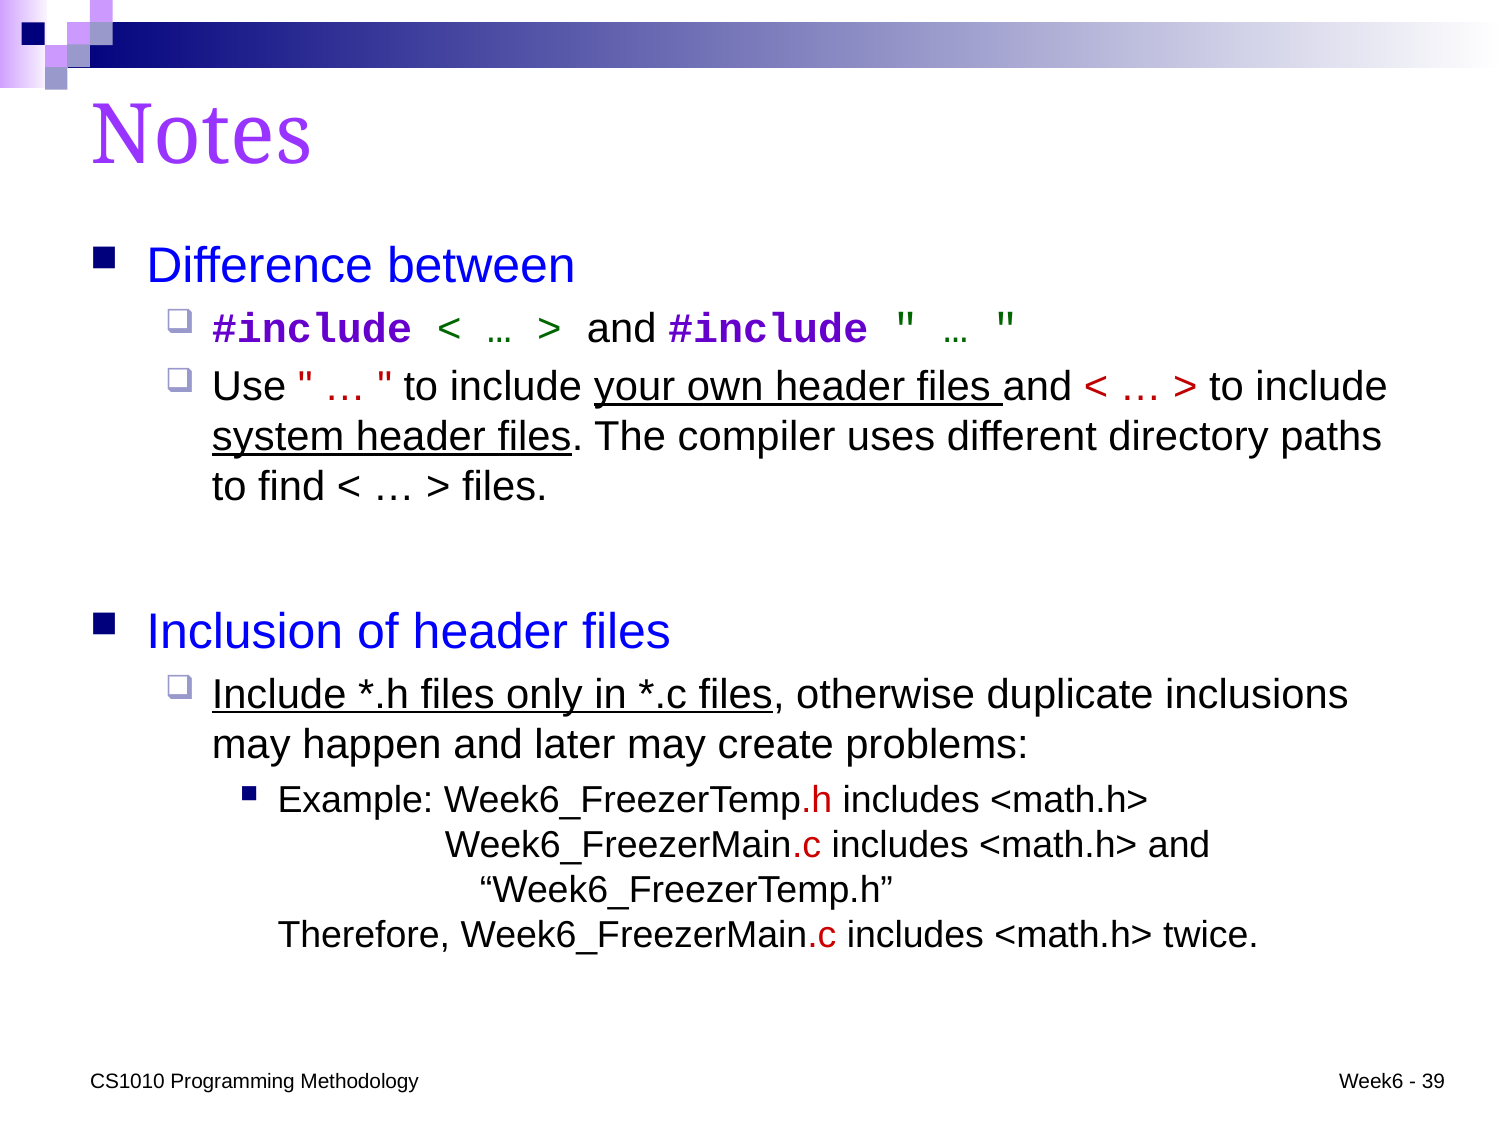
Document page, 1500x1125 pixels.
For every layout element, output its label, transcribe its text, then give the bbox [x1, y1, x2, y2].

footer CS1010 Programming Methodology [74, 432, 439, 1101]
title Notes [74, 63, 1426, 197]
text_box Week6 - 39 [1253, 1060, 1460, 1100]
list Difference between #include < … > and #include " … " Use " … " to include your own header files and < … > to include system header files. The compiler uses different directory paths to find < … > files. Inclusion of header files Include *.h files only in *.c files, otherwise duplicate inclusions may happen and later may create problems: Example: Week6_FreezerTemp.h includes <math.h> Week6_FreezerMain.c includes <math.h> and “Week6_FreezerTemp.h” Therefore, Week6_FreezerMain.c includes <math.h> twice. [74, 224, 1426, 963]
